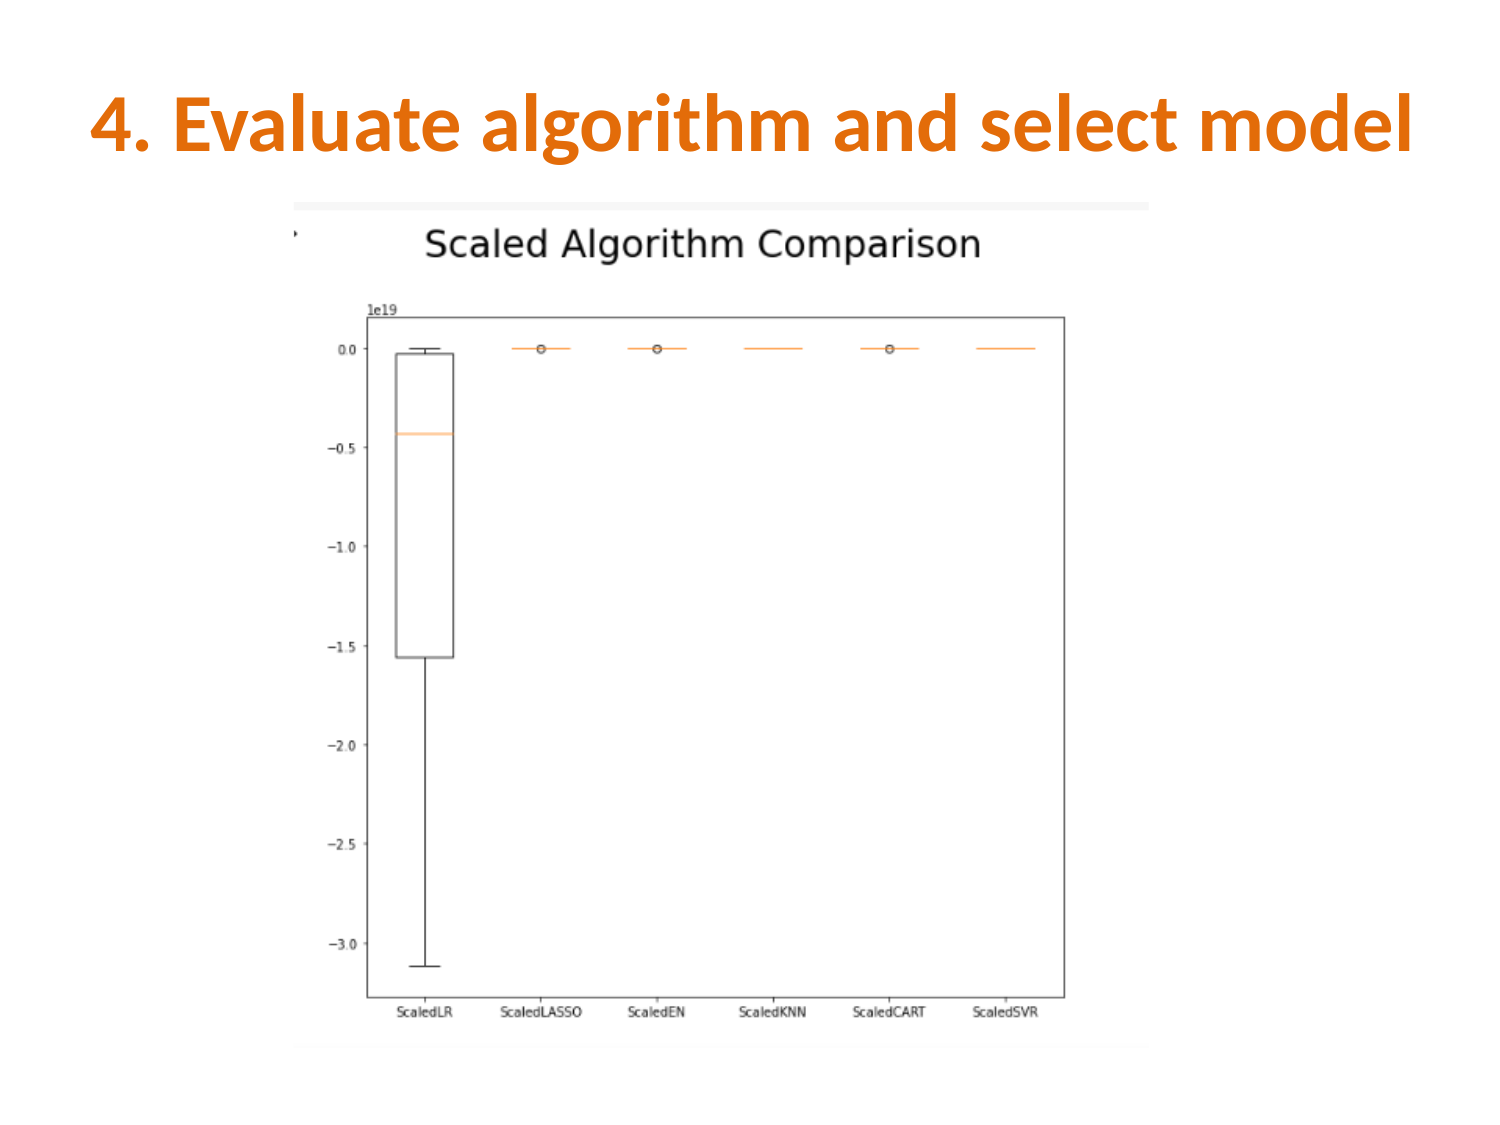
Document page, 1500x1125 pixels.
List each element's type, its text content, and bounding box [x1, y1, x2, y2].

picture [293, 202, 1149, 1048]
title 4. Evaluate algorithm and select model [75, 24, 1500, 213]
